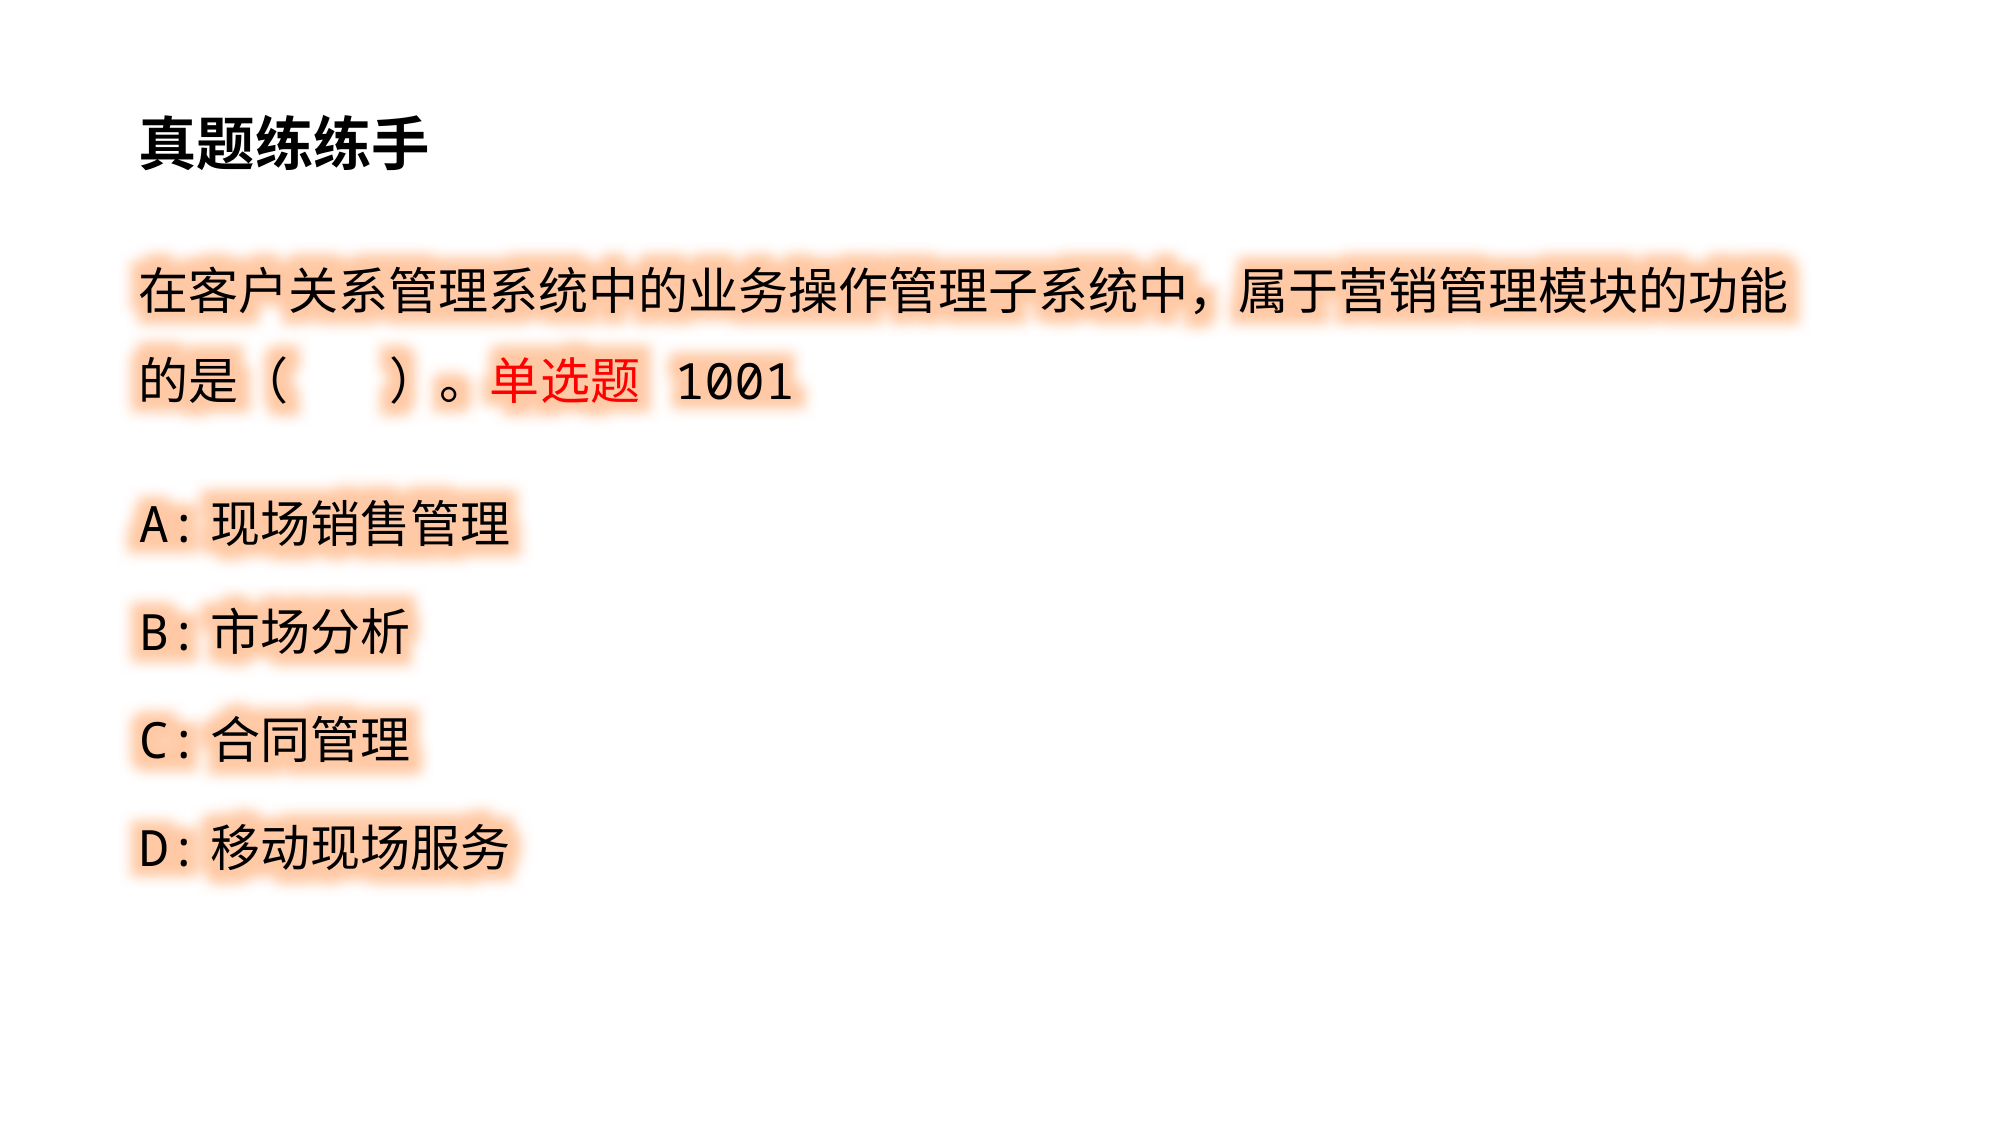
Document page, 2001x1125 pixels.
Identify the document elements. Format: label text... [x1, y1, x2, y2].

text_box 在客户关系管理系统中的业务操作管理子系统中，属于营销管理模块的功能的是（ ）。单选题 1001 A:现场销售管理 B:市场分析 C:合同管理 D:移动现场服务 [120, 219, 1839, 1047]
text_box 真题练练手 [120, 97, 1568, 187]
